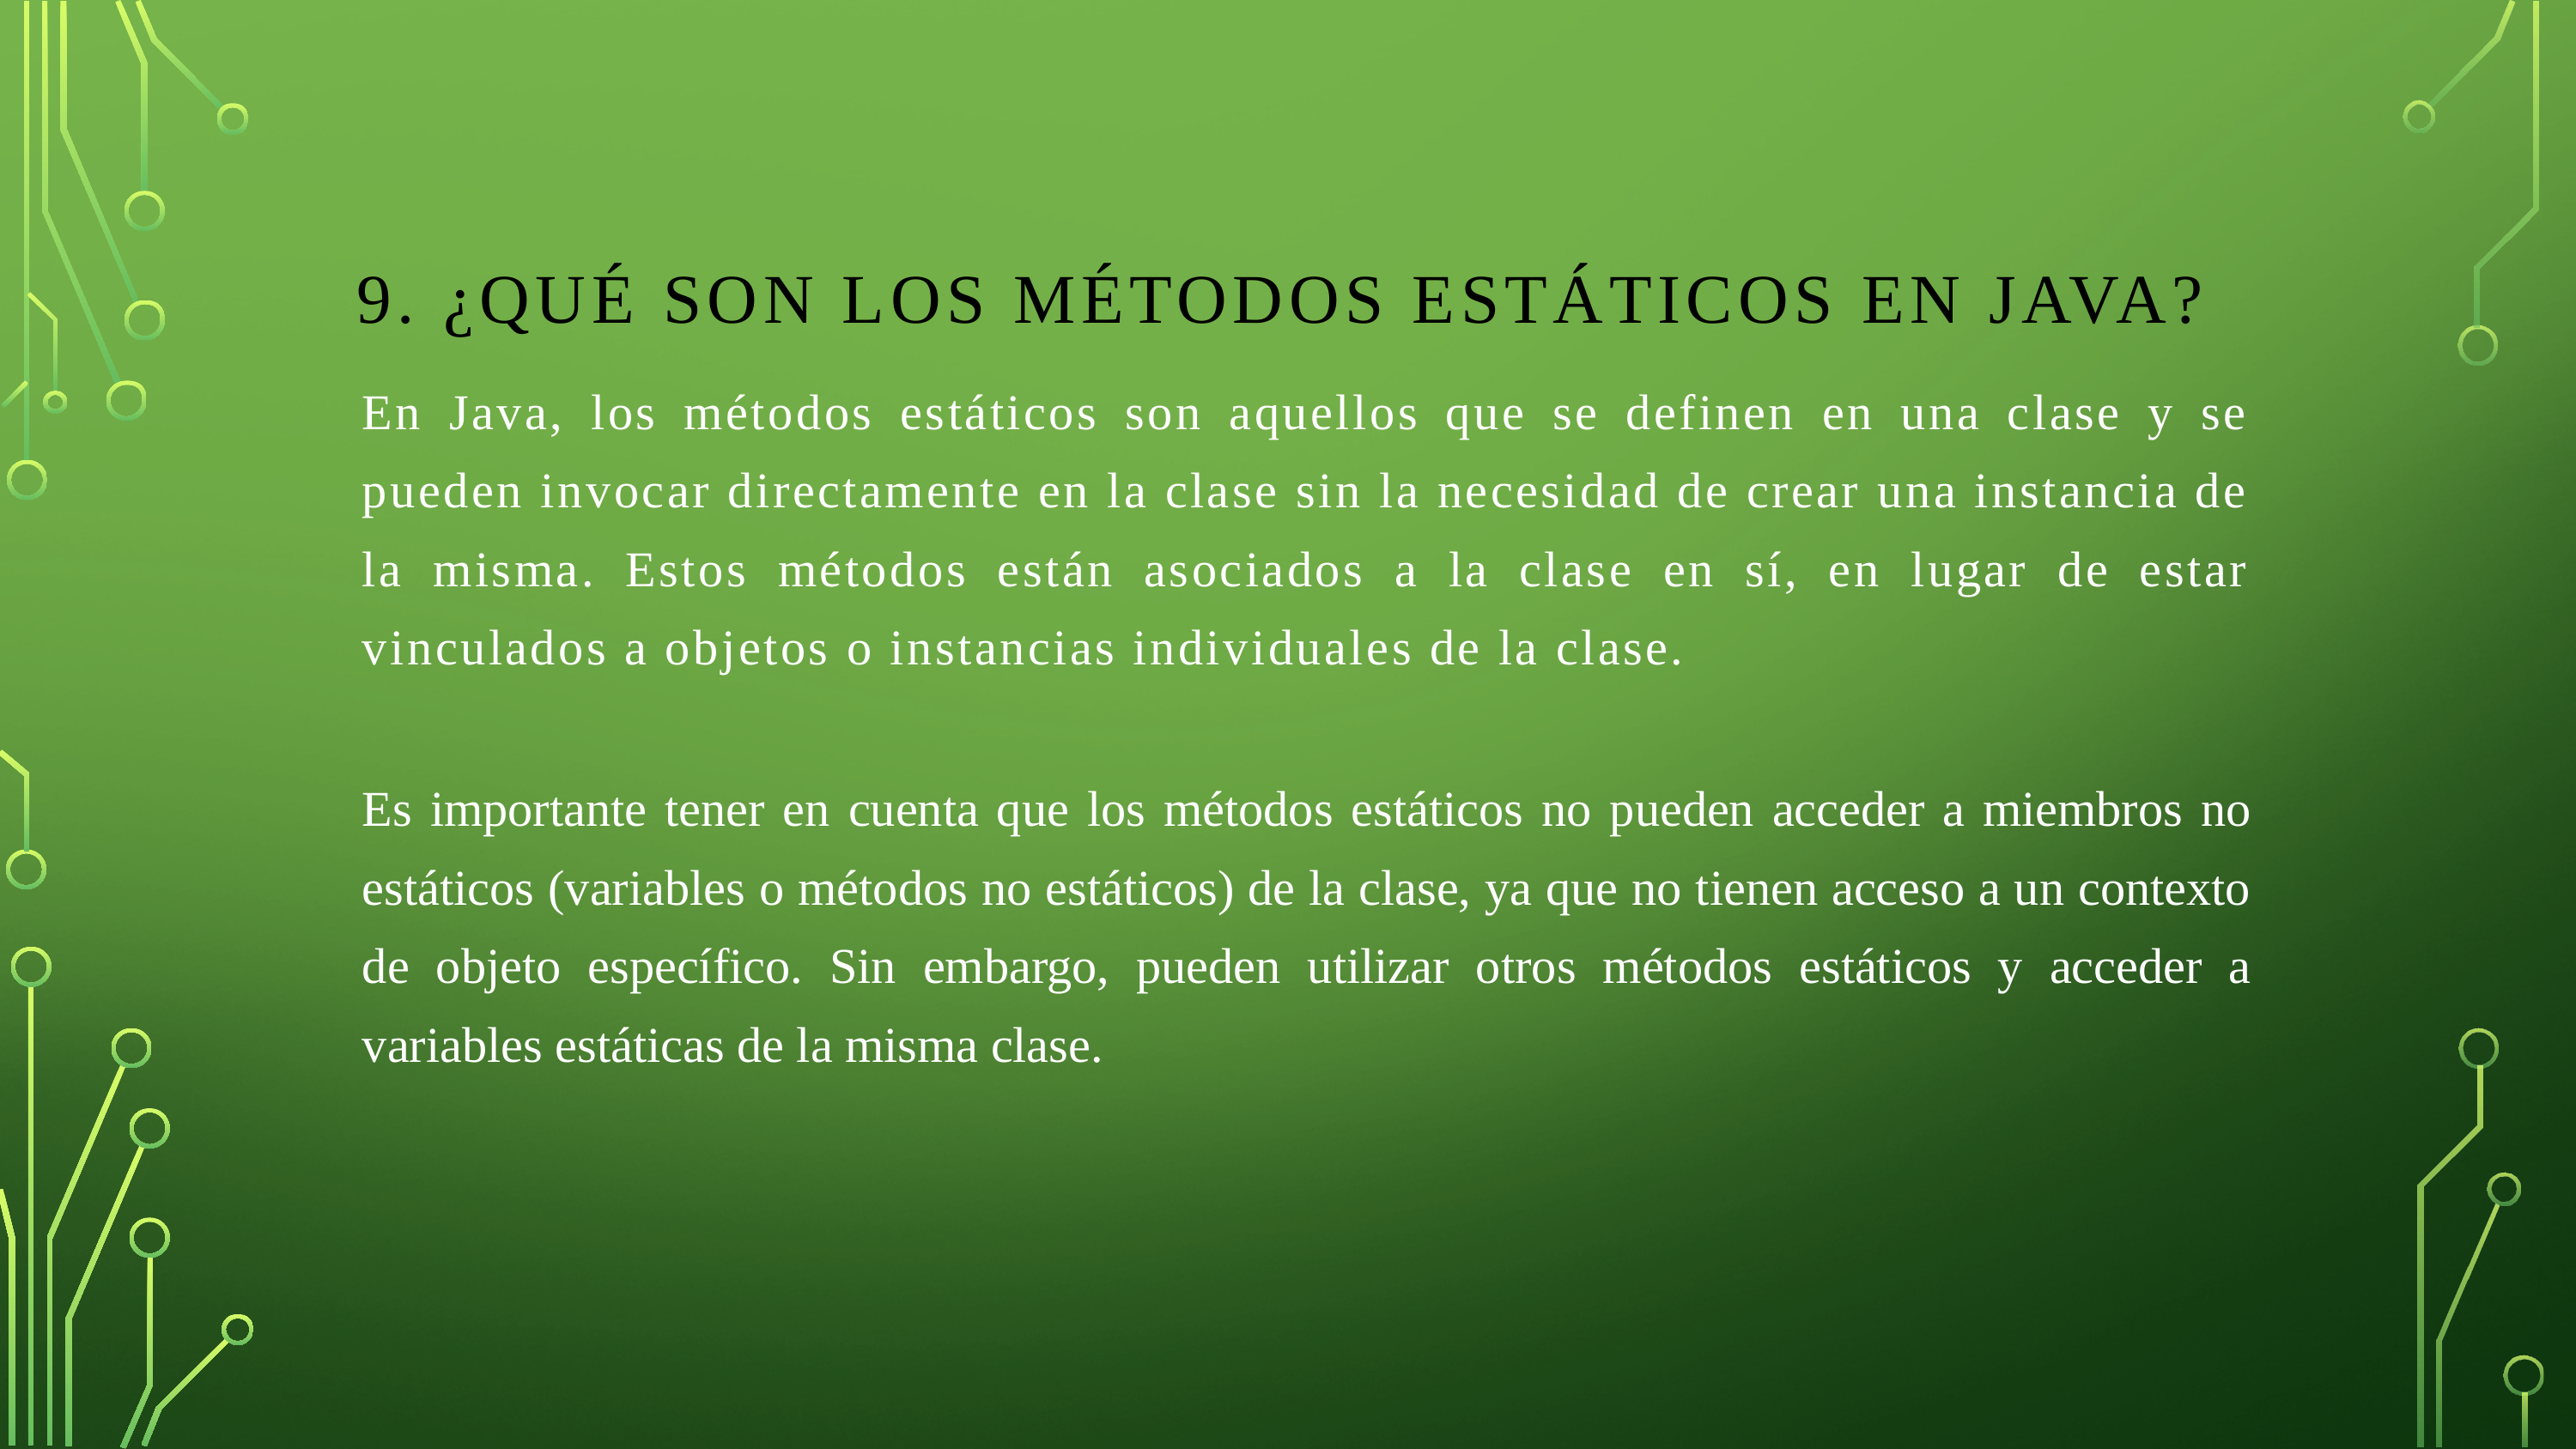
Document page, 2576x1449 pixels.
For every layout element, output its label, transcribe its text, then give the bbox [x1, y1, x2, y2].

text_box [207, 129, 2368, 1318]
title 9. ¿Qué son los métodos estáticos en JAVA? [355, 173, 2248, 417]
text_box En Java, los métodos estáticos son aquellos que se definen en una clase y se pueden invocar directamente en la clase sin la necesidad de crear una instancia de la misma. Estos métodos están asociados a la clase en sí, en lugar de estar vinculados a objetos o instancias individuales de la clase. Es importante tener en cuenta que los métodos estáticos no pueden acceder a miembros no estáticos (variables o métodos no estáticos) de la clase, ya que no tienen acceso a un contexto de objeto específico. Sin embargo, pueden utilizar otros métodos estáticos y acceder a variables estáticas de la misma clase. [360, 358, 2253, 1073]
